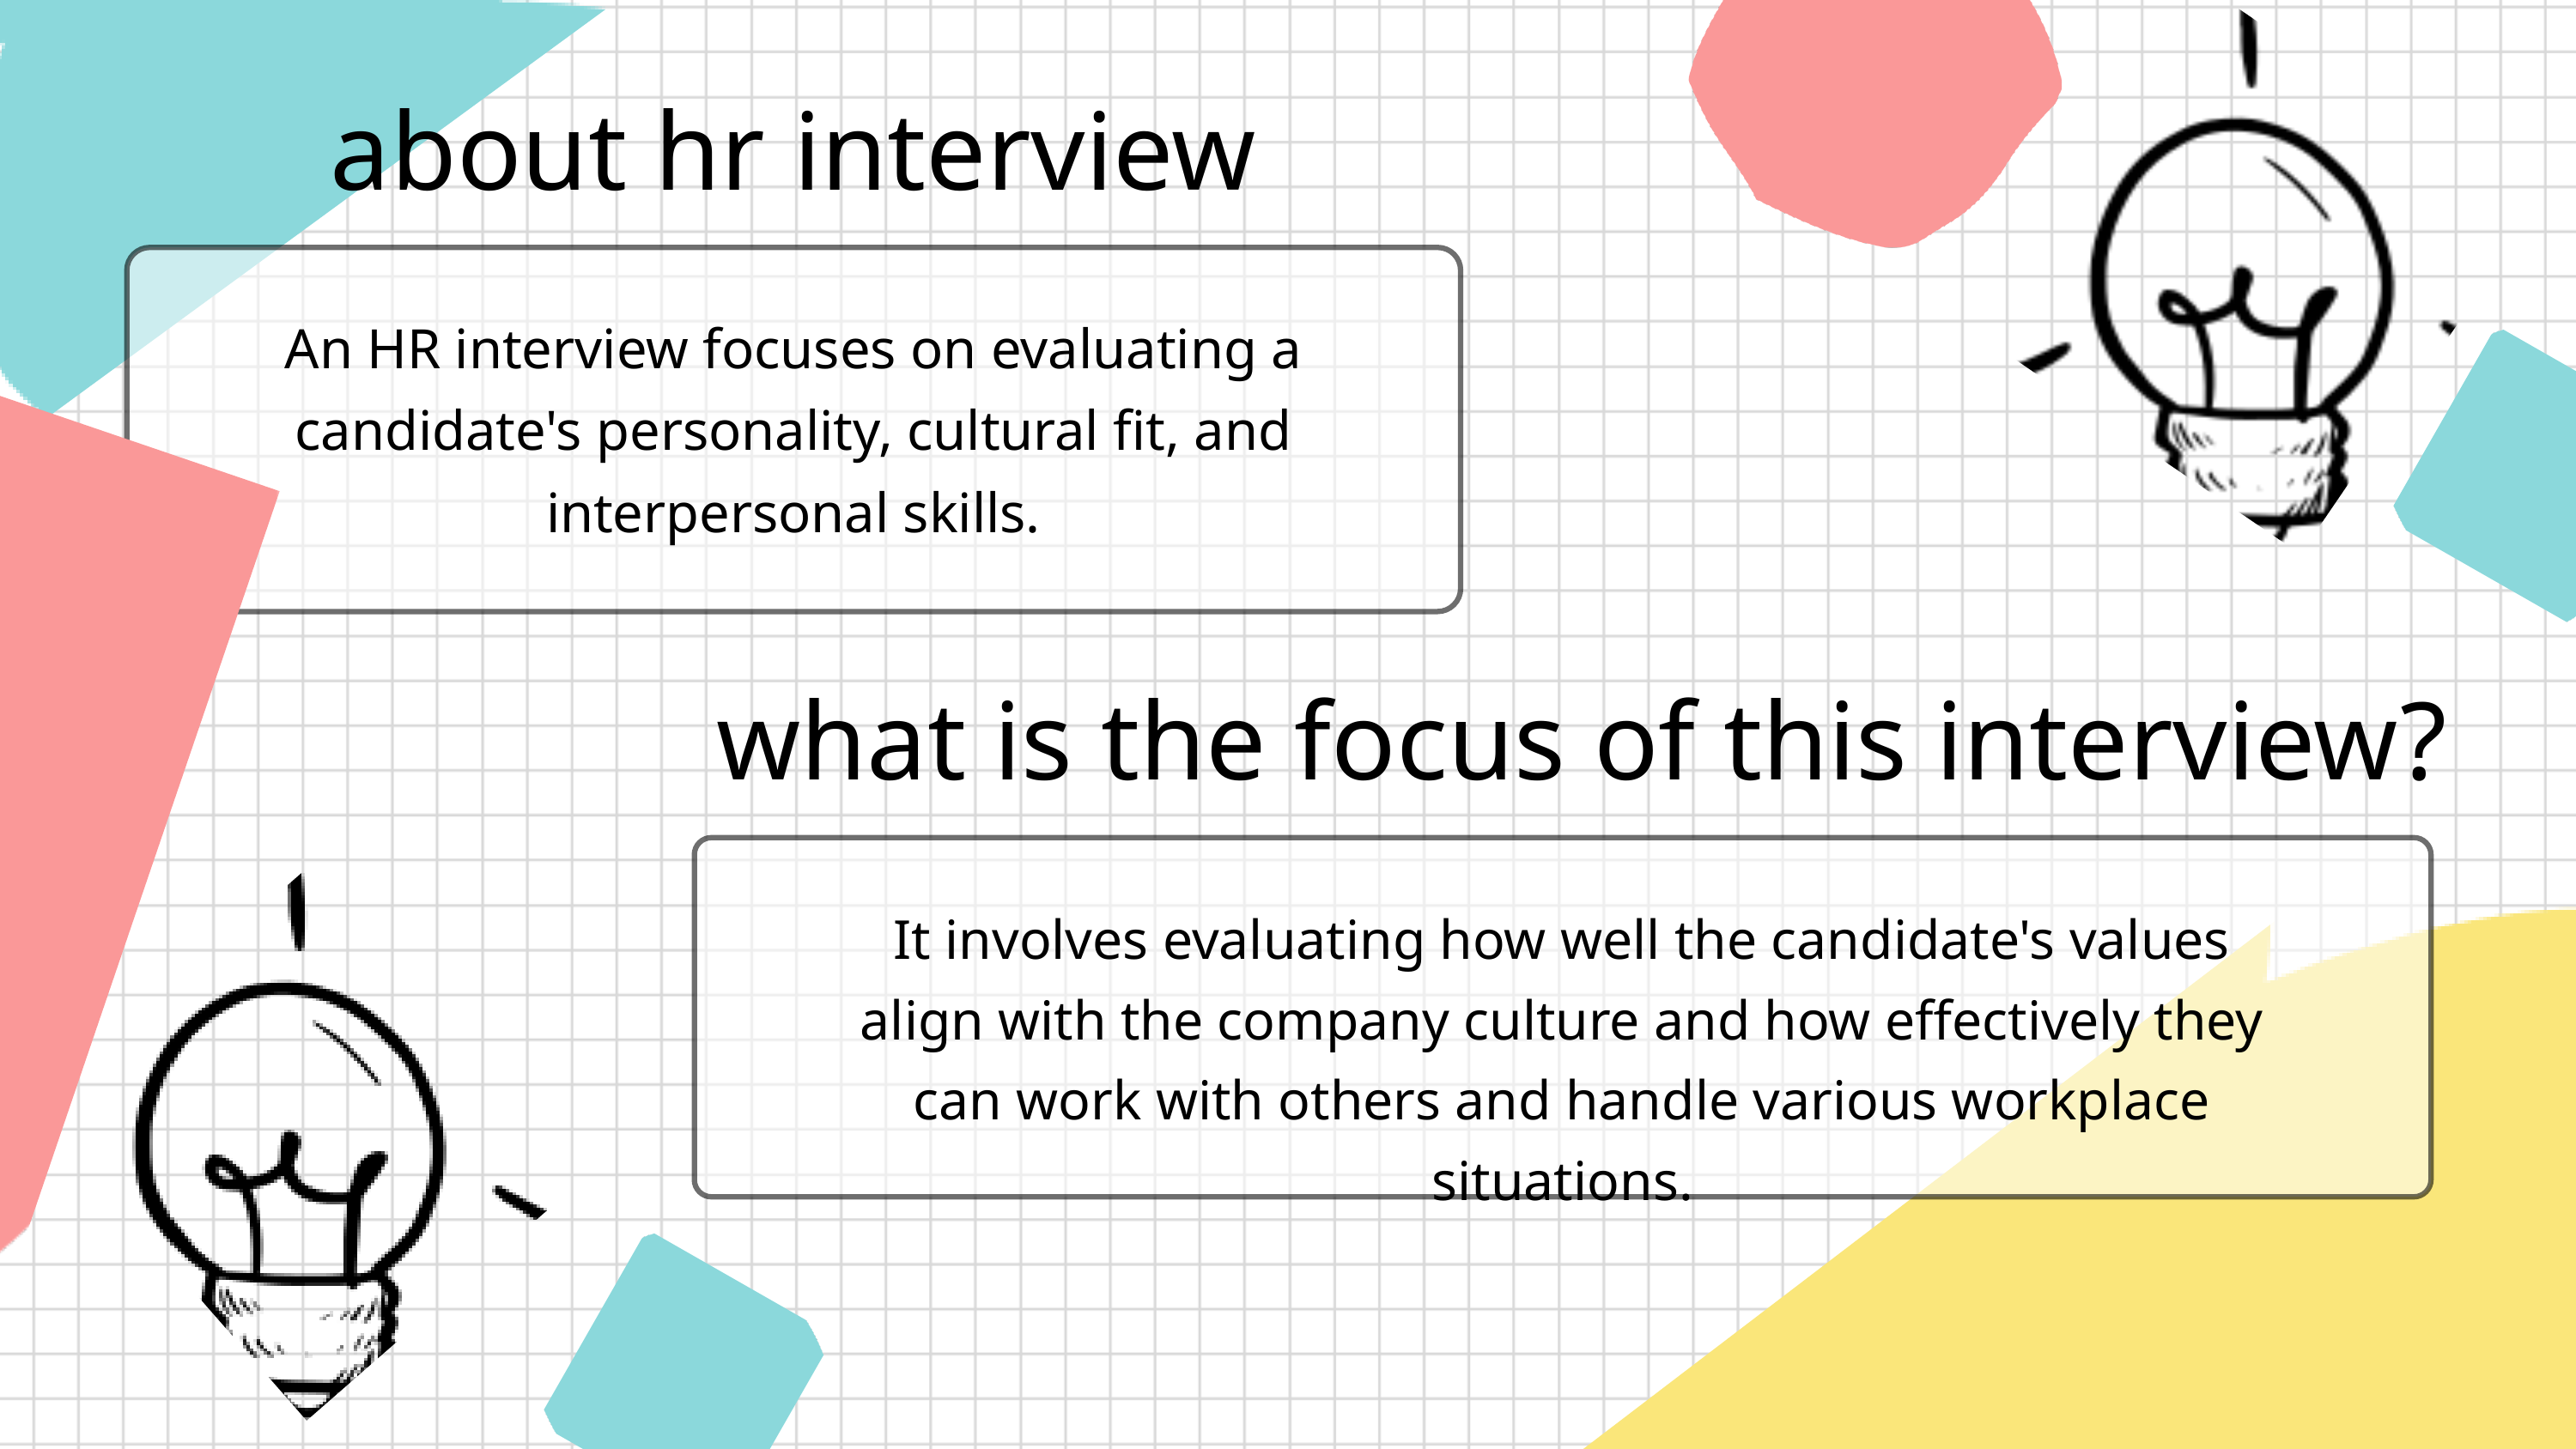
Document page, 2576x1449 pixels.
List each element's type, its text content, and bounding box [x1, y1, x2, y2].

text_box [0, 0, 2576, 1449]
text_box what is the focus of this interview? [629, 672, 2535, 802]
text_box [1583, 736, 2576, 1449]
text_box [0, 0, 619, 414]
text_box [126, 246, 1461, 612]
text_box [2385, 325, 2576, 626]
text_box [0, 396, 235, 1312]
text_box [536, 1229, 835, 1449]
text_box [1688, 0, 2063, 248]
text_box [33, 861, 589, 1421]
text_box [1991, 0, 2536, 555]
text_box about hr interview [4, 82, 1583, 212]
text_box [694, 837, 2432, 1197]
